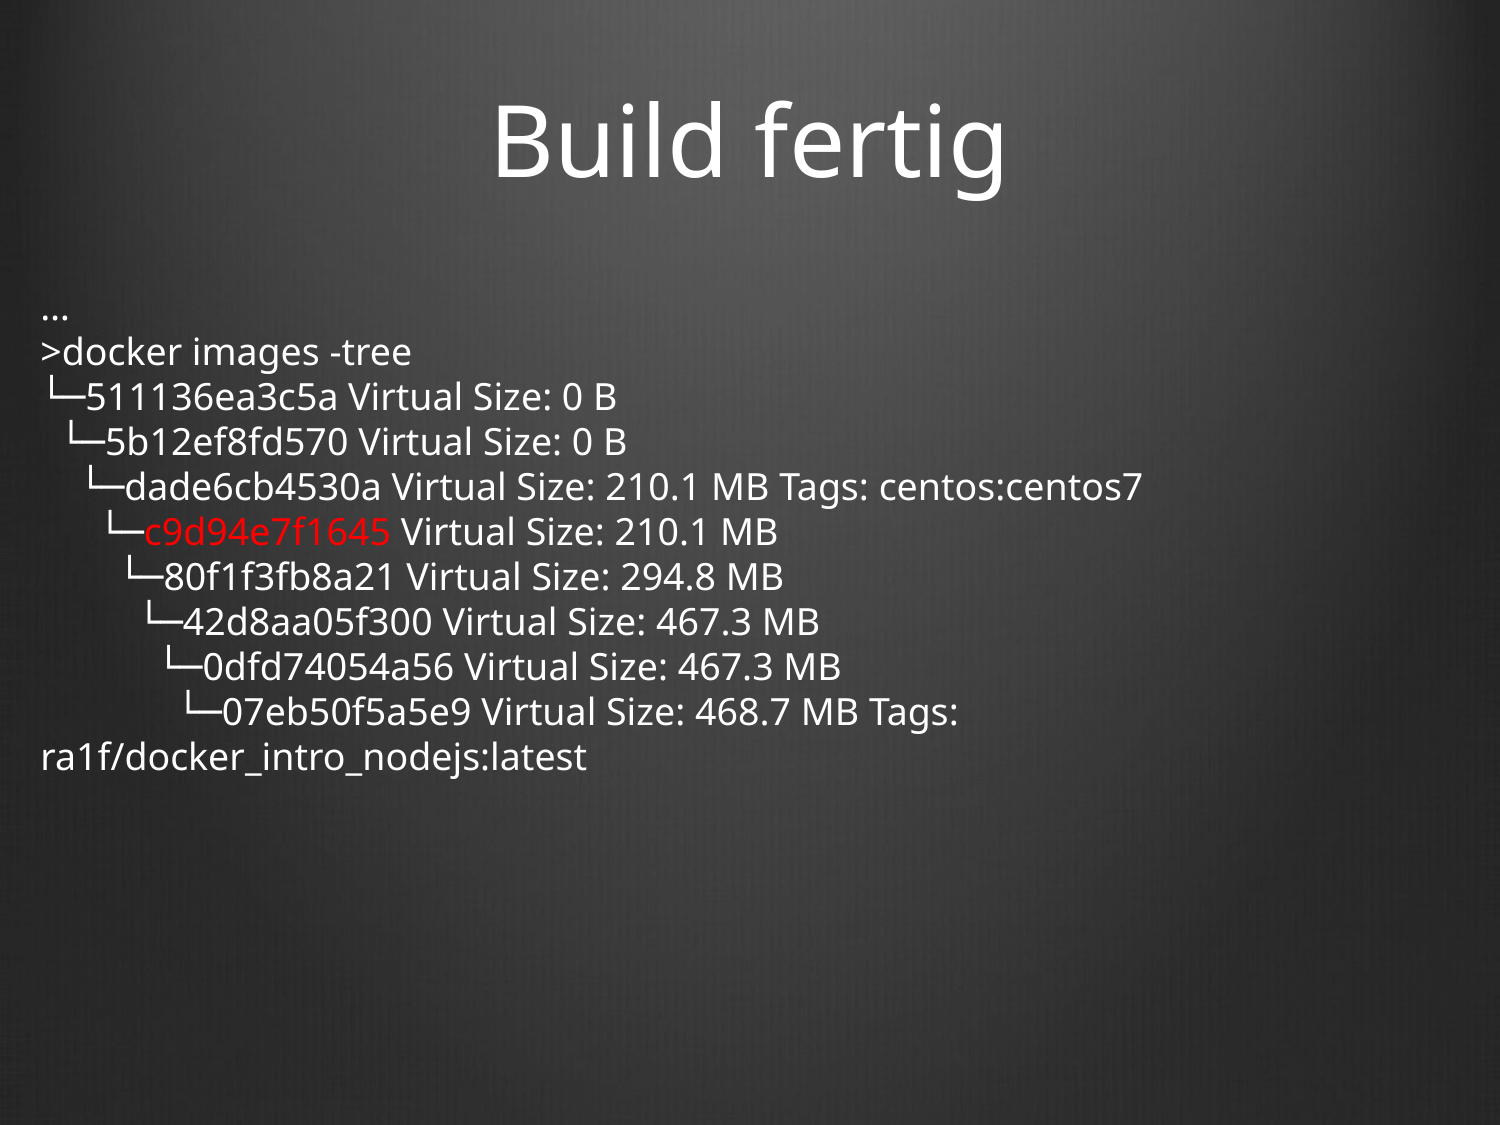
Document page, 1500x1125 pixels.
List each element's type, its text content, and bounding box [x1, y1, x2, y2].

text_box … >docker images -tree └─511136ea3c5a Virtual Size: 0 B └─5b12ef8fd570 Virtual Size: 0 B └─dade6cb4530a Virtual Size: 210.1 MB Tags: centos:centos7 └─c9d94e7f1645 Virtual Size: 210.1 MB └─80f1f3fb8a21 Virtual Size: 294.8 MB └─42d8aa05f300 Virtual Size: 467.3 MB └─0dfd74054a56 Virtual Size: 467.3 MB └─07eb50f5a5e9 Virtual Size: 468.7 MB Tags: ra1f/docker_intro_nodejs:latest [25, 275, 1479, 785]
title Build fertig [112, 19, 1388, 255]
